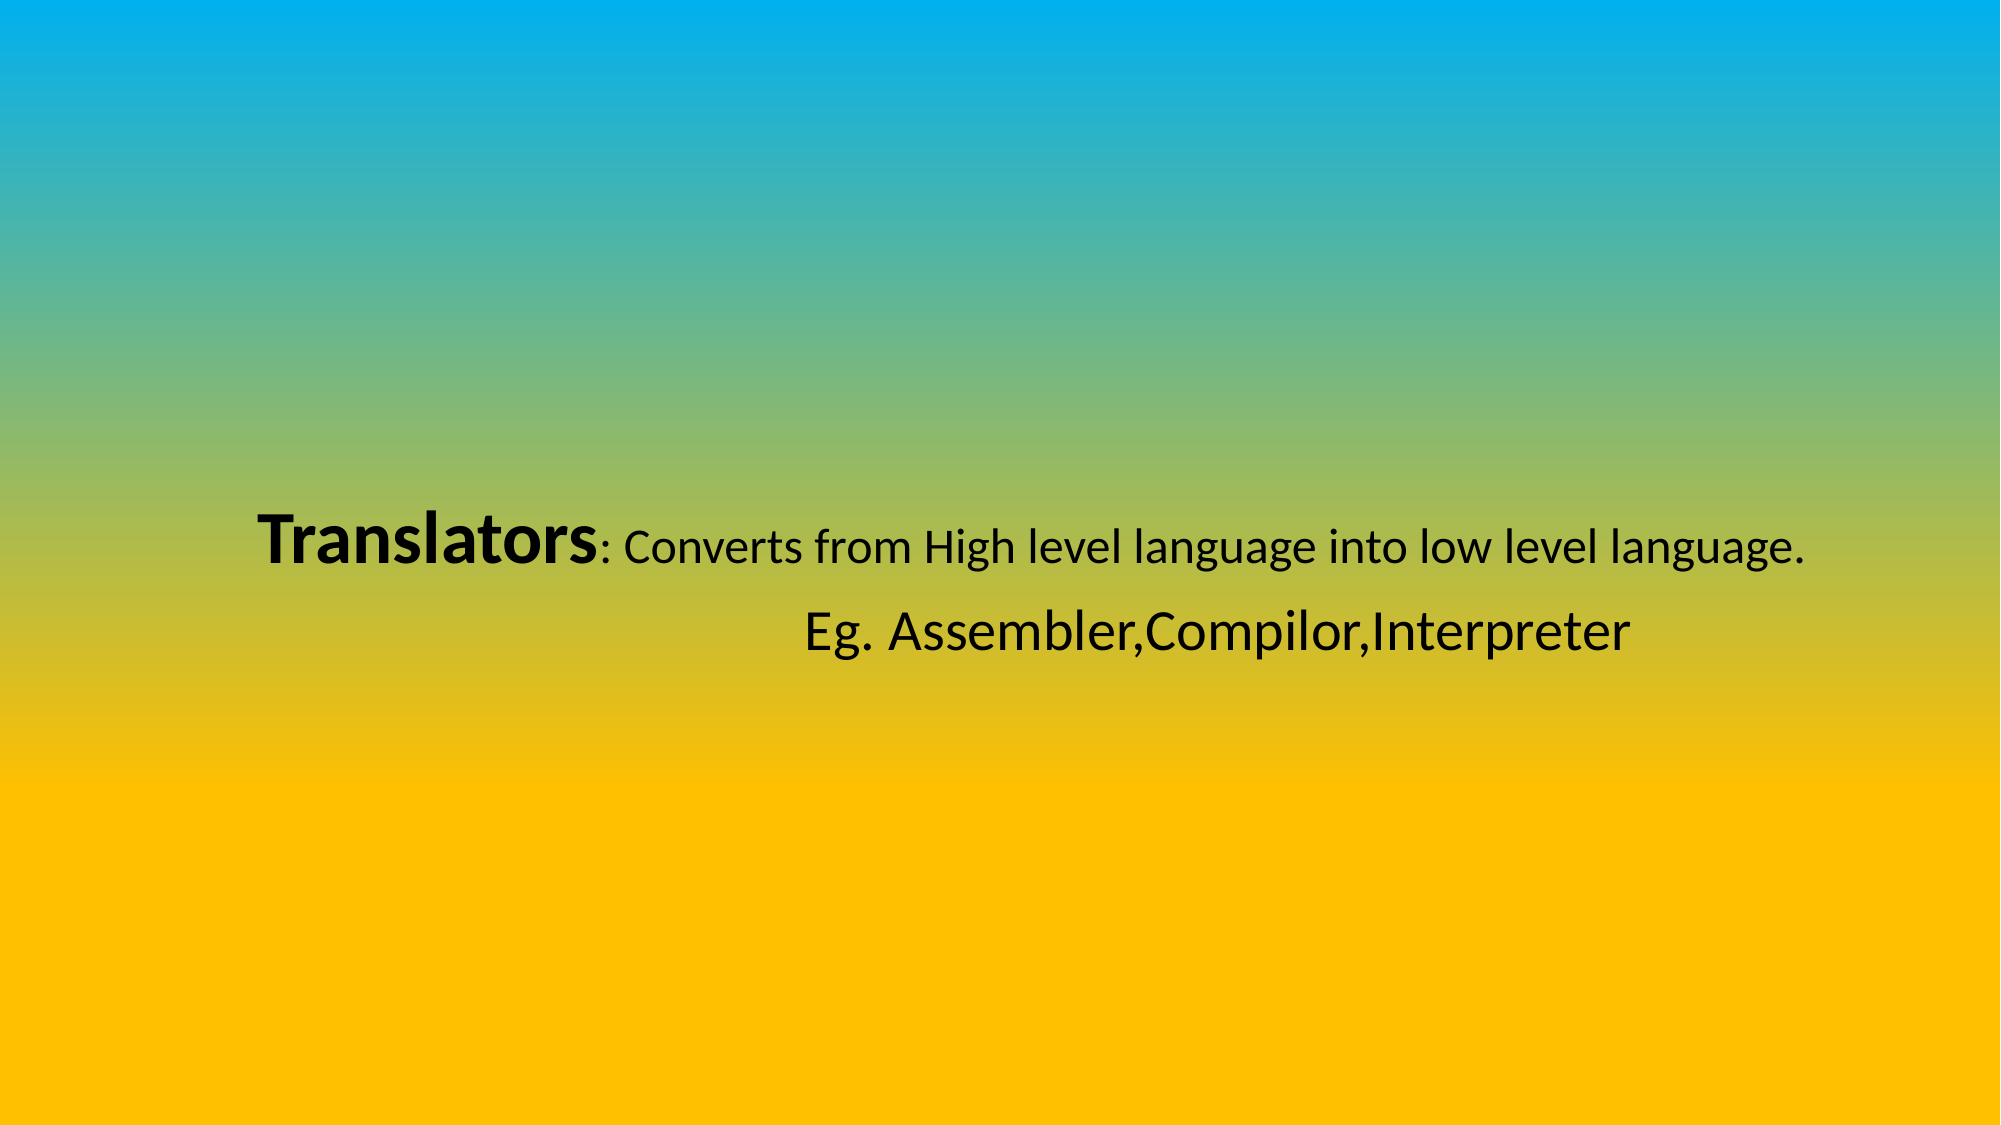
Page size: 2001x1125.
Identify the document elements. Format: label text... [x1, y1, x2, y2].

list Translators: Converts from High level language into low level language. Eg. Assembler,Compilor,Interpreter [137, 299, 1863, 1014]
